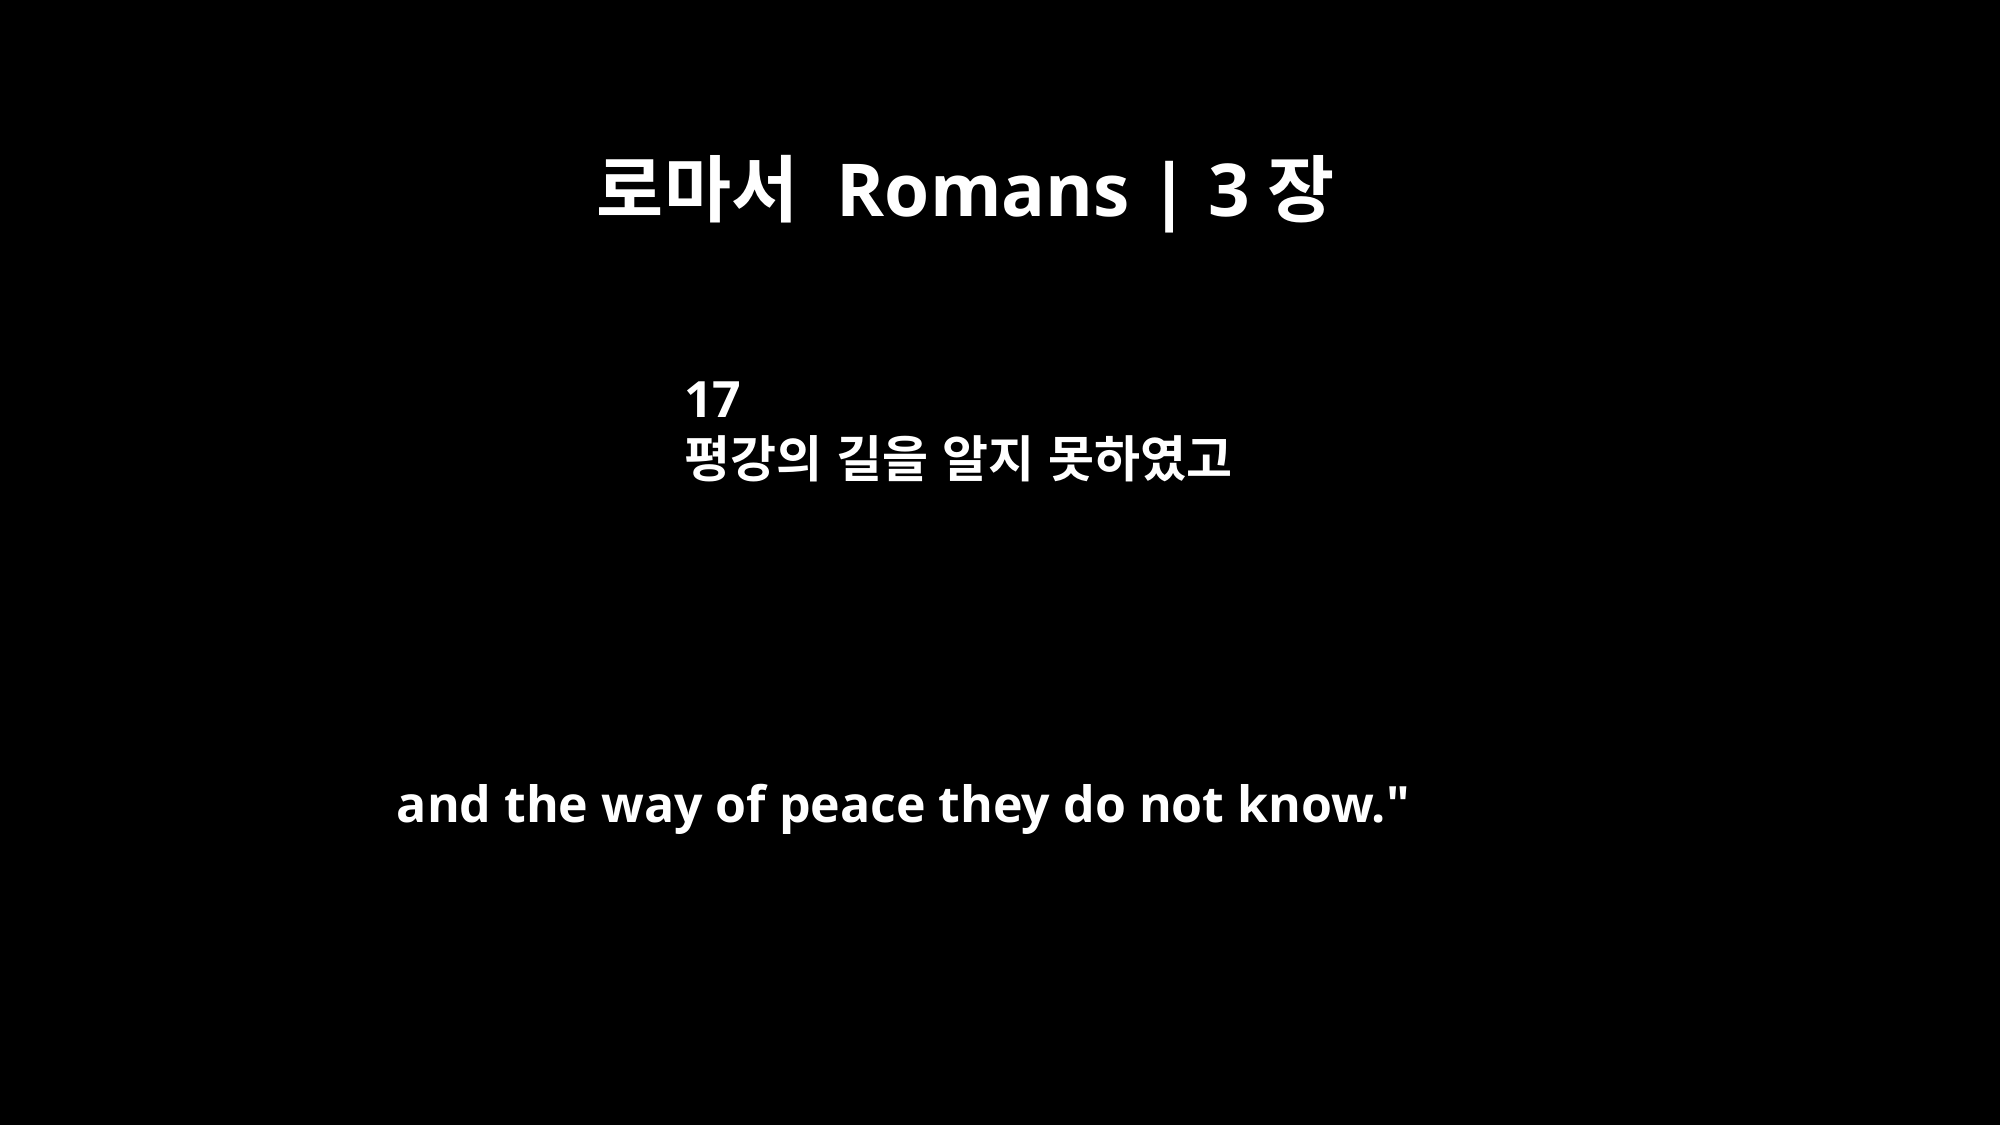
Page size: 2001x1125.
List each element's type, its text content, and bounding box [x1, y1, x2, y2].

text_box 로마서 Romans | 3장 [582, 136, 1350, 239]
text_box 17 평강의 길을 알지 못하였고 [669, 359, 1248, 495]
text_box and the way of peace they do not know." [382, 764, 1426, 840]
